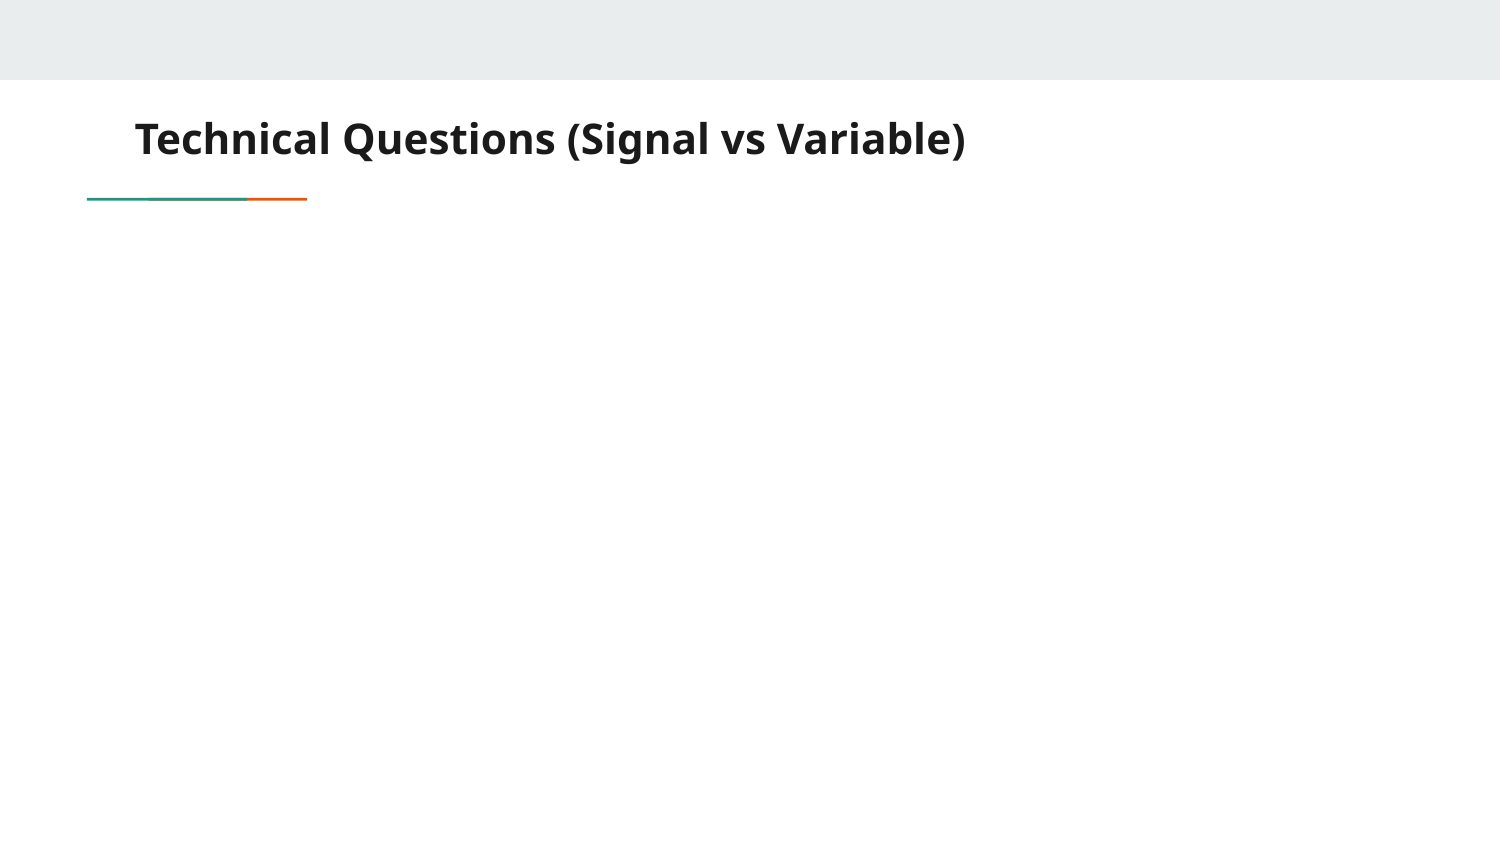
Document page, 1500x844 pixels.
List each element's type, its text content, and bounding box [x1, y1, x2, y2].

title Technical Questions (Signal vs Variable) [119, 94, 1381, 183]
